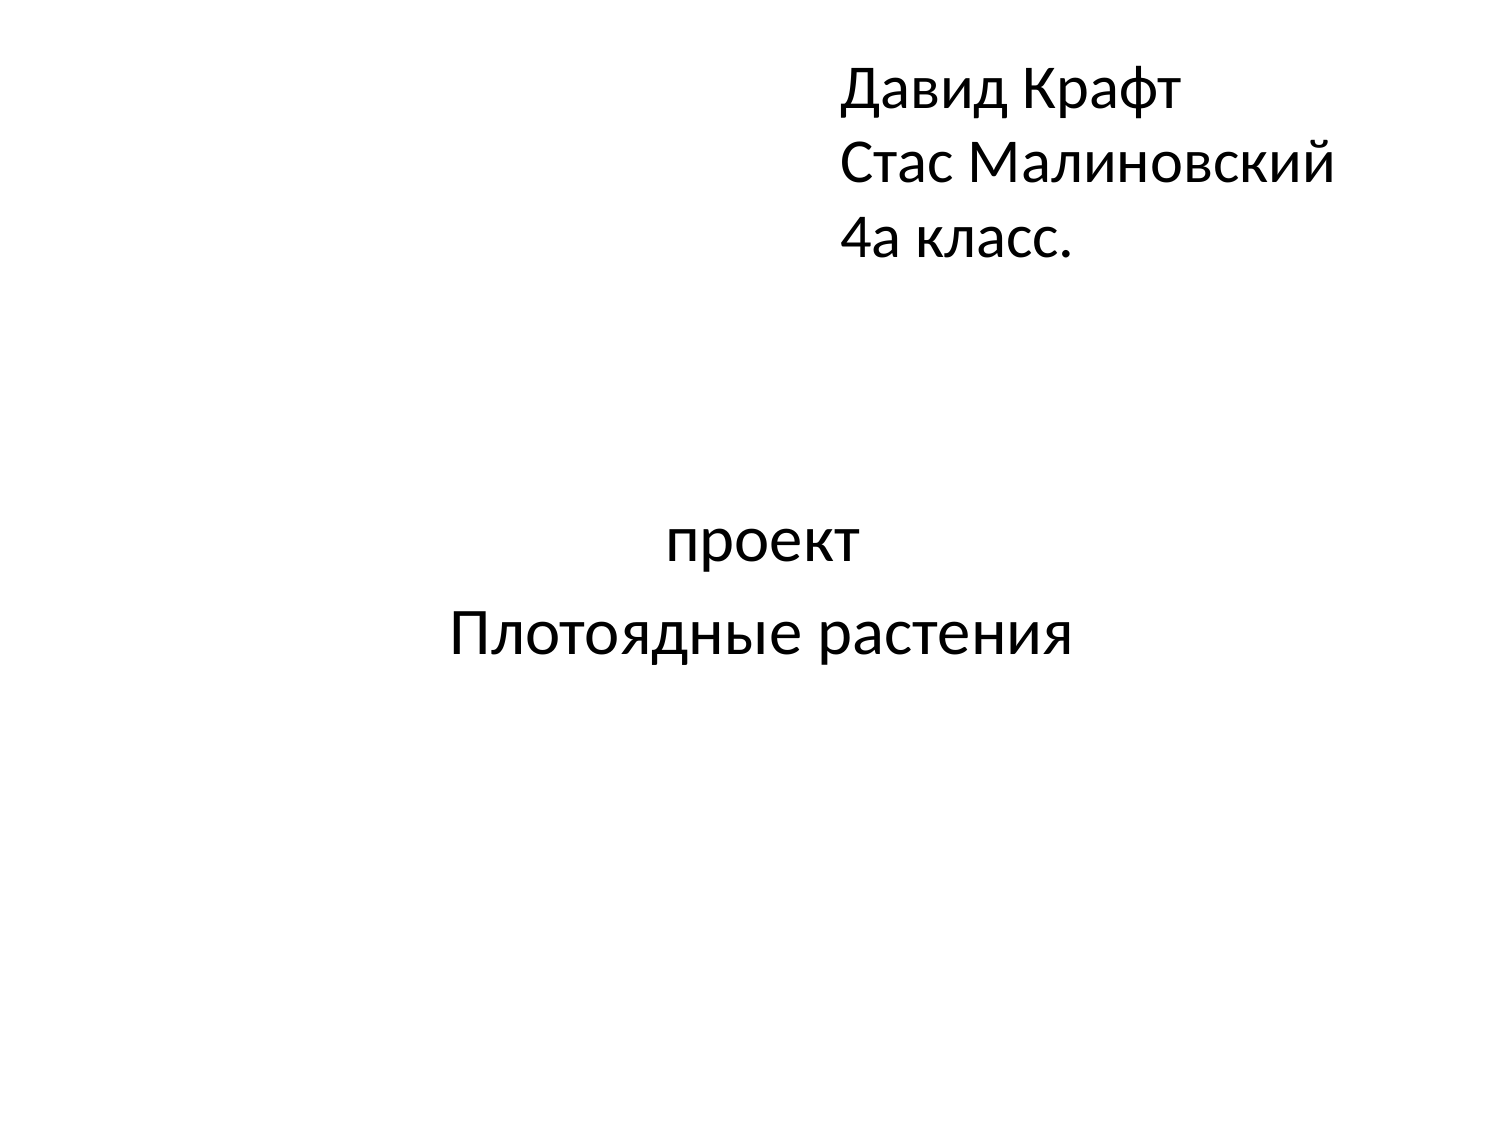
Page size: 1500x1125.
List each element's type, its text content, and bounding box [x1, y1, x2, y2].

title Давид Крафт Стас Малиновский 4а класс. [825, 37, 1463, 279]
subtitle проект Плотоядные растения [237, 487, 1288, 688]
